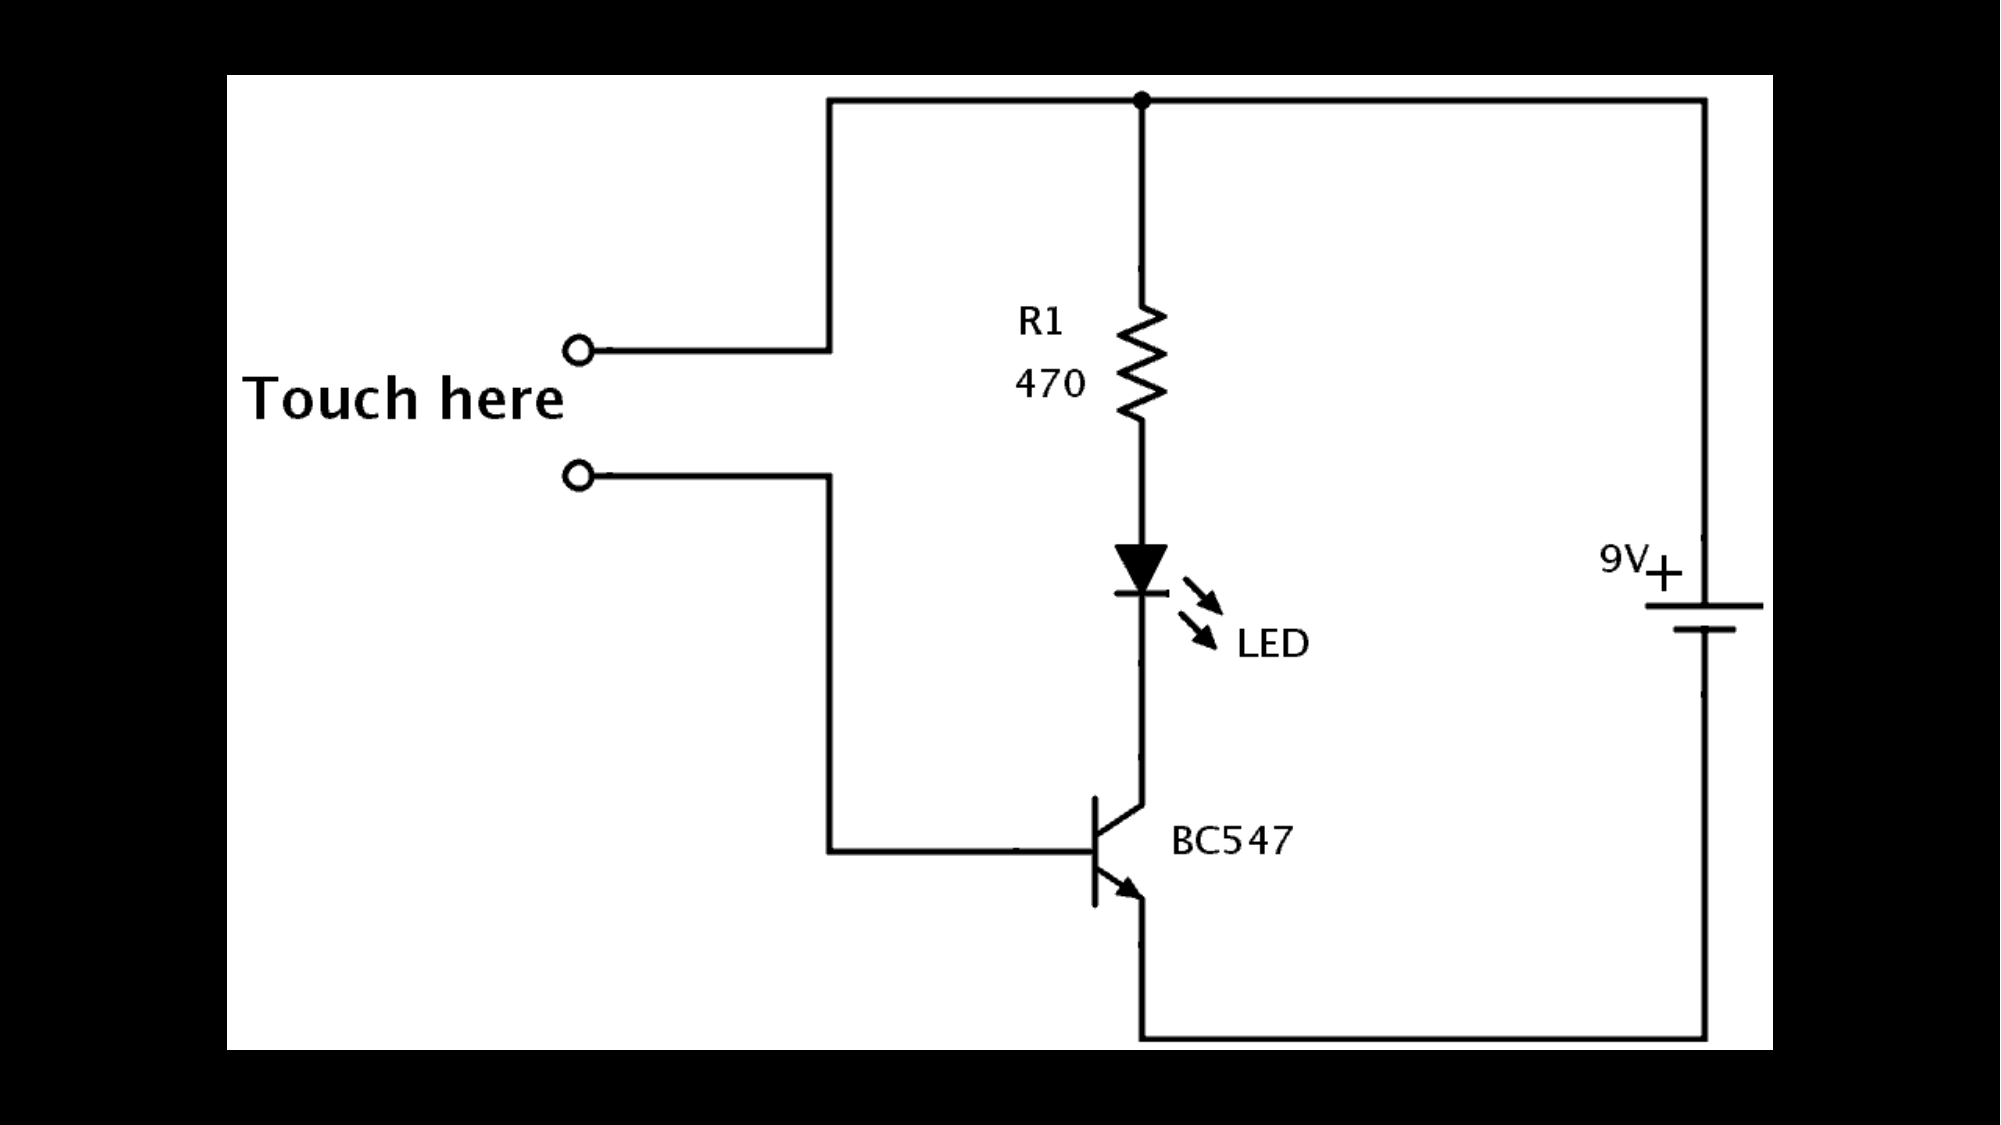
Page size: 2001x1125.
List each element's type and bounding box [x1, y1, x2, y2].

picture [226, 75, 1774, 1050]
